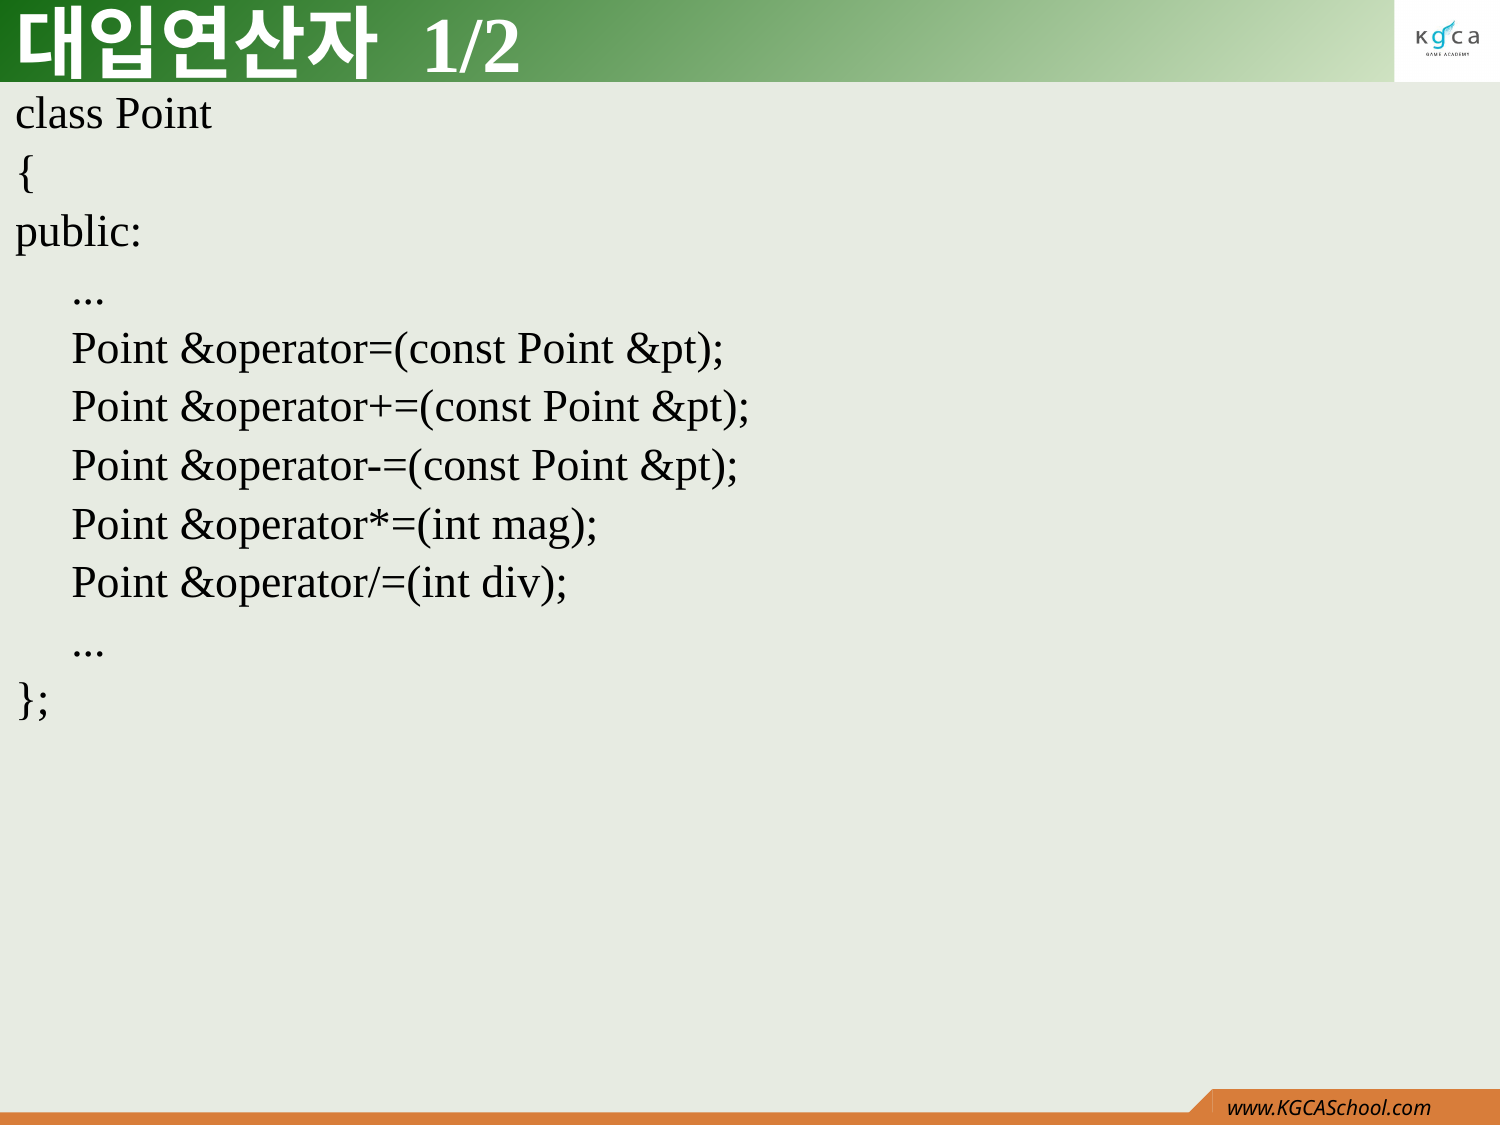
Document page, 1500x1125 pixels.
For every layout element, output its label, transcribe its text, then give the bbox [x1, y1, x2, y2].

list class Point { public: ... Point &operator=(const Point &pt); Point &operator+=(const Point &pt); Point &operator-=(const Point &pt); Point &operator*=(int mag); Point &operator/=(int div); ... }; [0, 82, 1500, 1055]
picture [1394, 0, 1500, 82]
title 대입연산자 1/2 [0, 0, 1388, 82]
